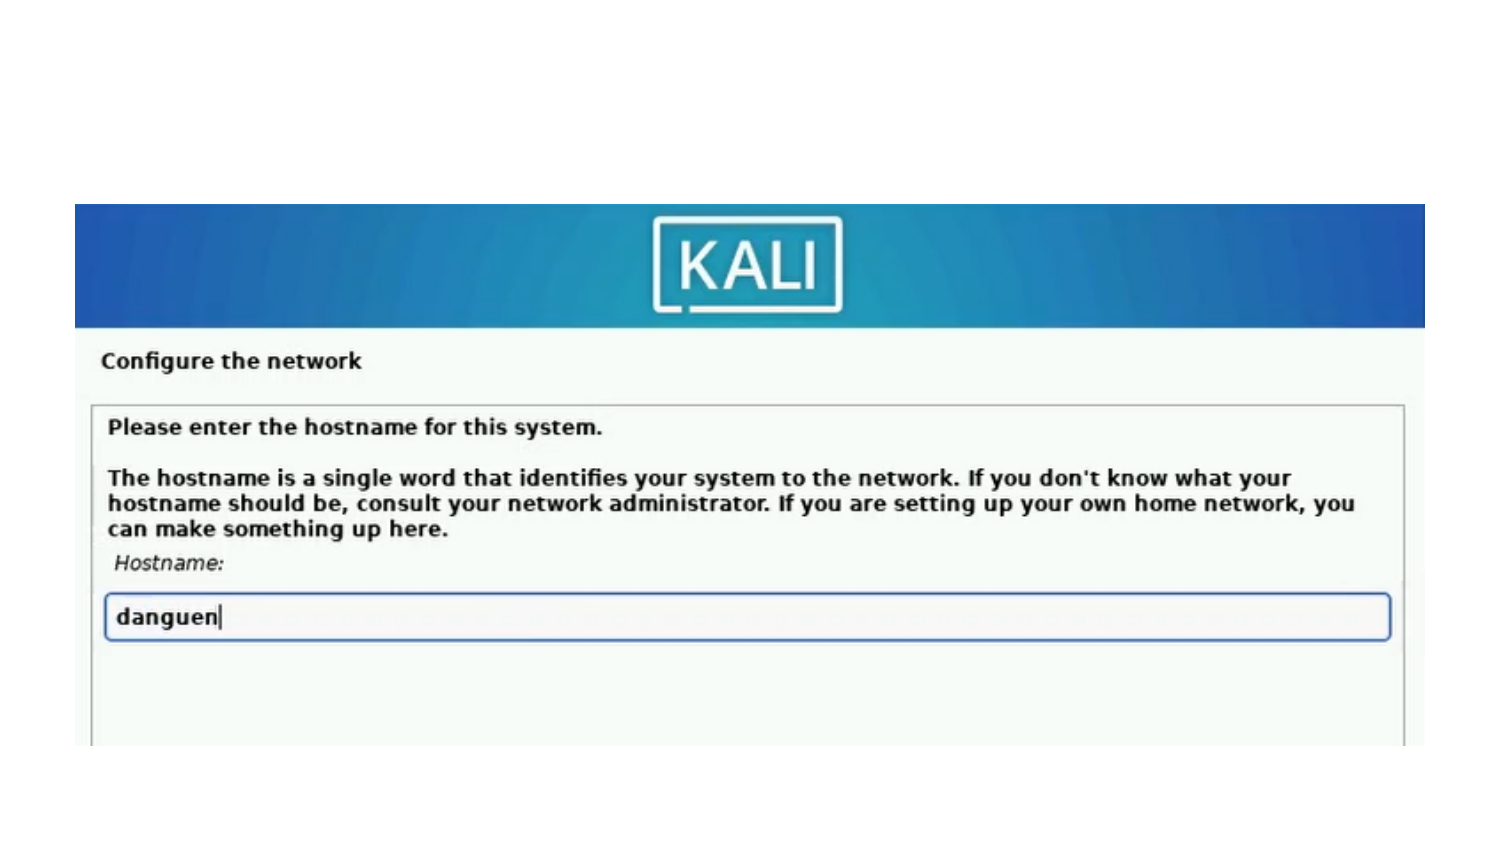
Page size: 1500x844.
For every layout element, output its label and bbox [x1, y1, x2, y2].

picture [74, 203, 1426, 746]
